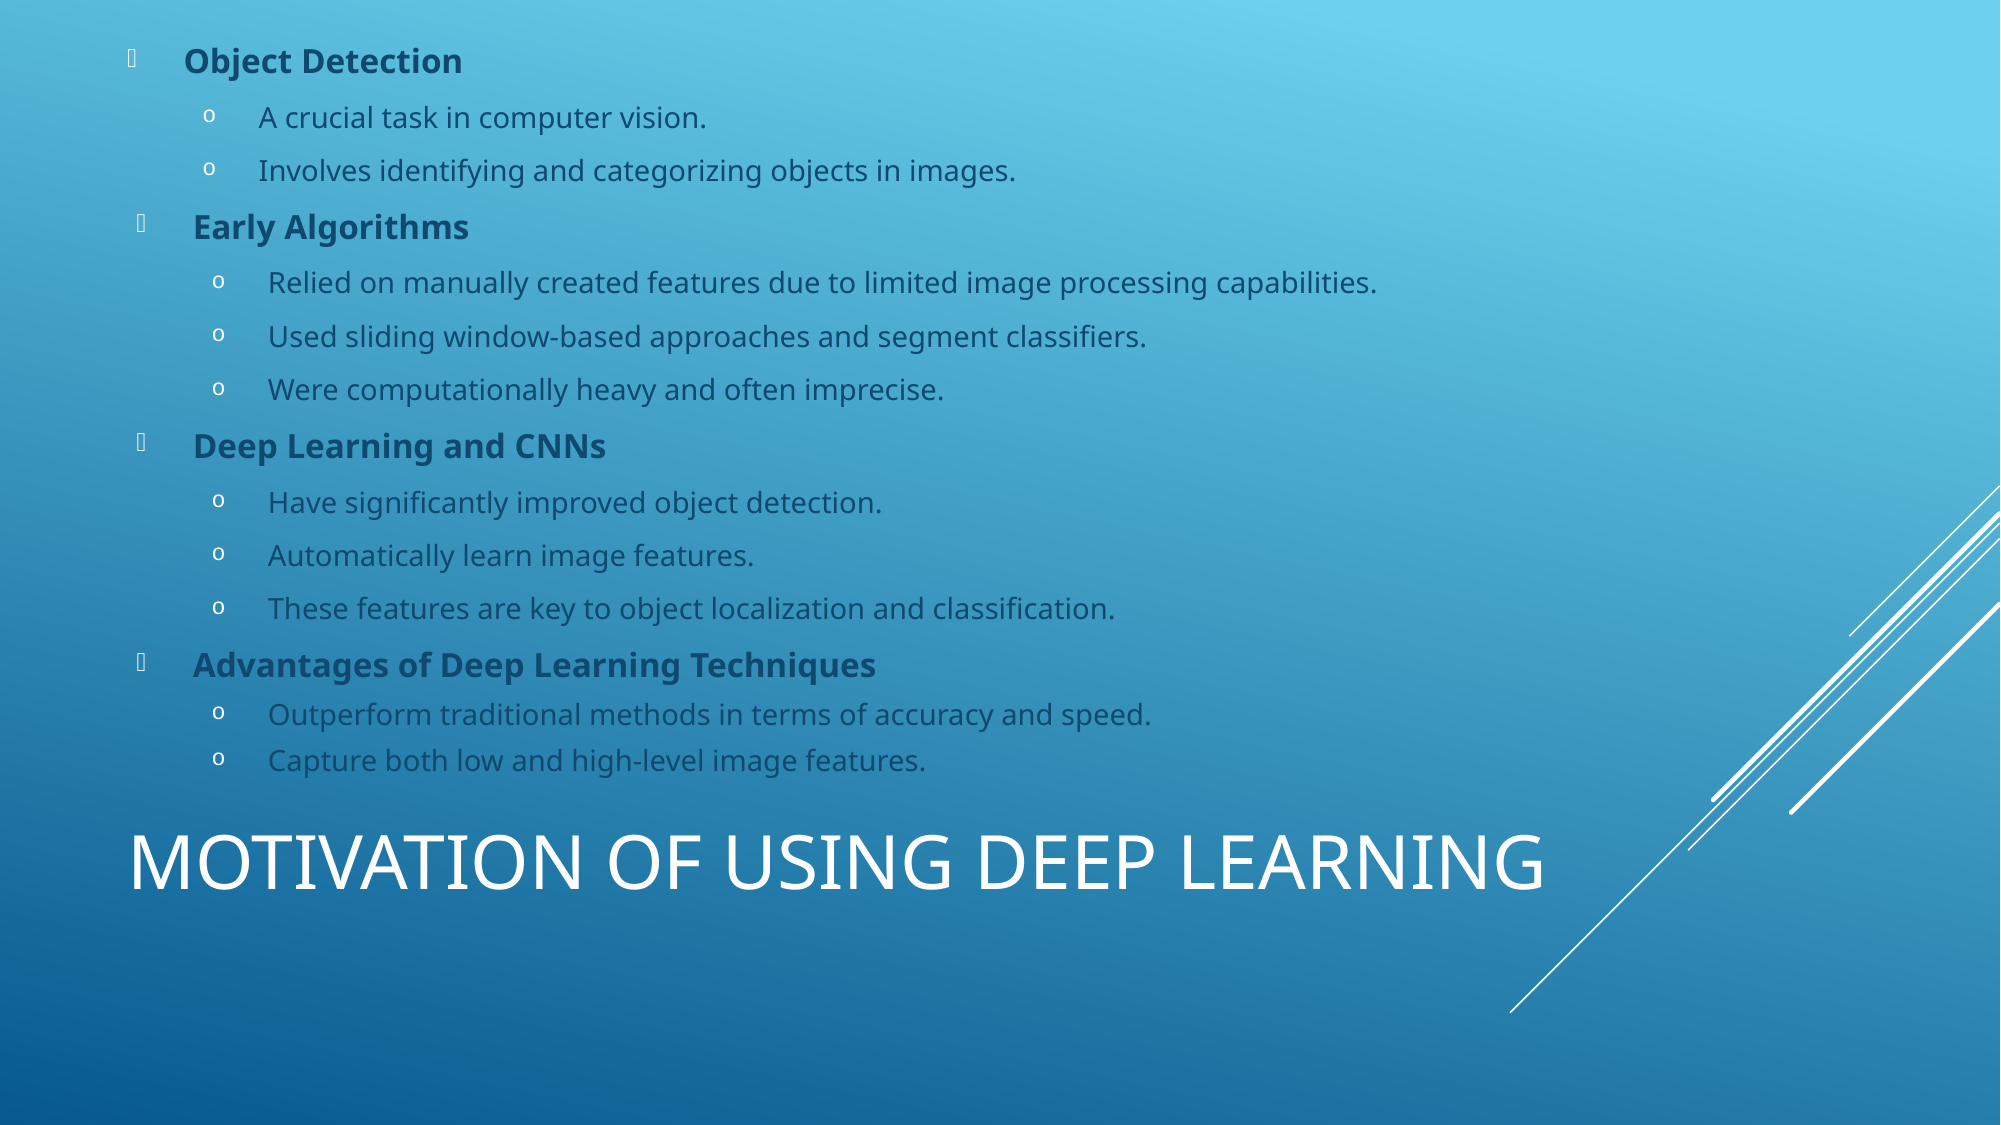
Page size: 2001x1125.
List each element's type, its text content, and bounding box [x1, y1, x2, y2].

title Motivation of Using Deep Learning [112, 736, 1607, 984]
list Object Detection A crucial task in computer vision. Involves identifying and categorizing objects in images. Early Algorithms Relied on manually created features due to limited image processing capabilities. Used sliding window-based approaches and segment classifiers. Were computationally heavy and often imprecise. Deep Learning and CNNs Have significantly improved object detection. Automatically learn image features. These features are key to object localization and classification. Advantages of Deep Learning Techniques Outperform traditional methods in terms of accuracy and speed. Capture both low and high-level image features. [112, 112, 1513, 706]
